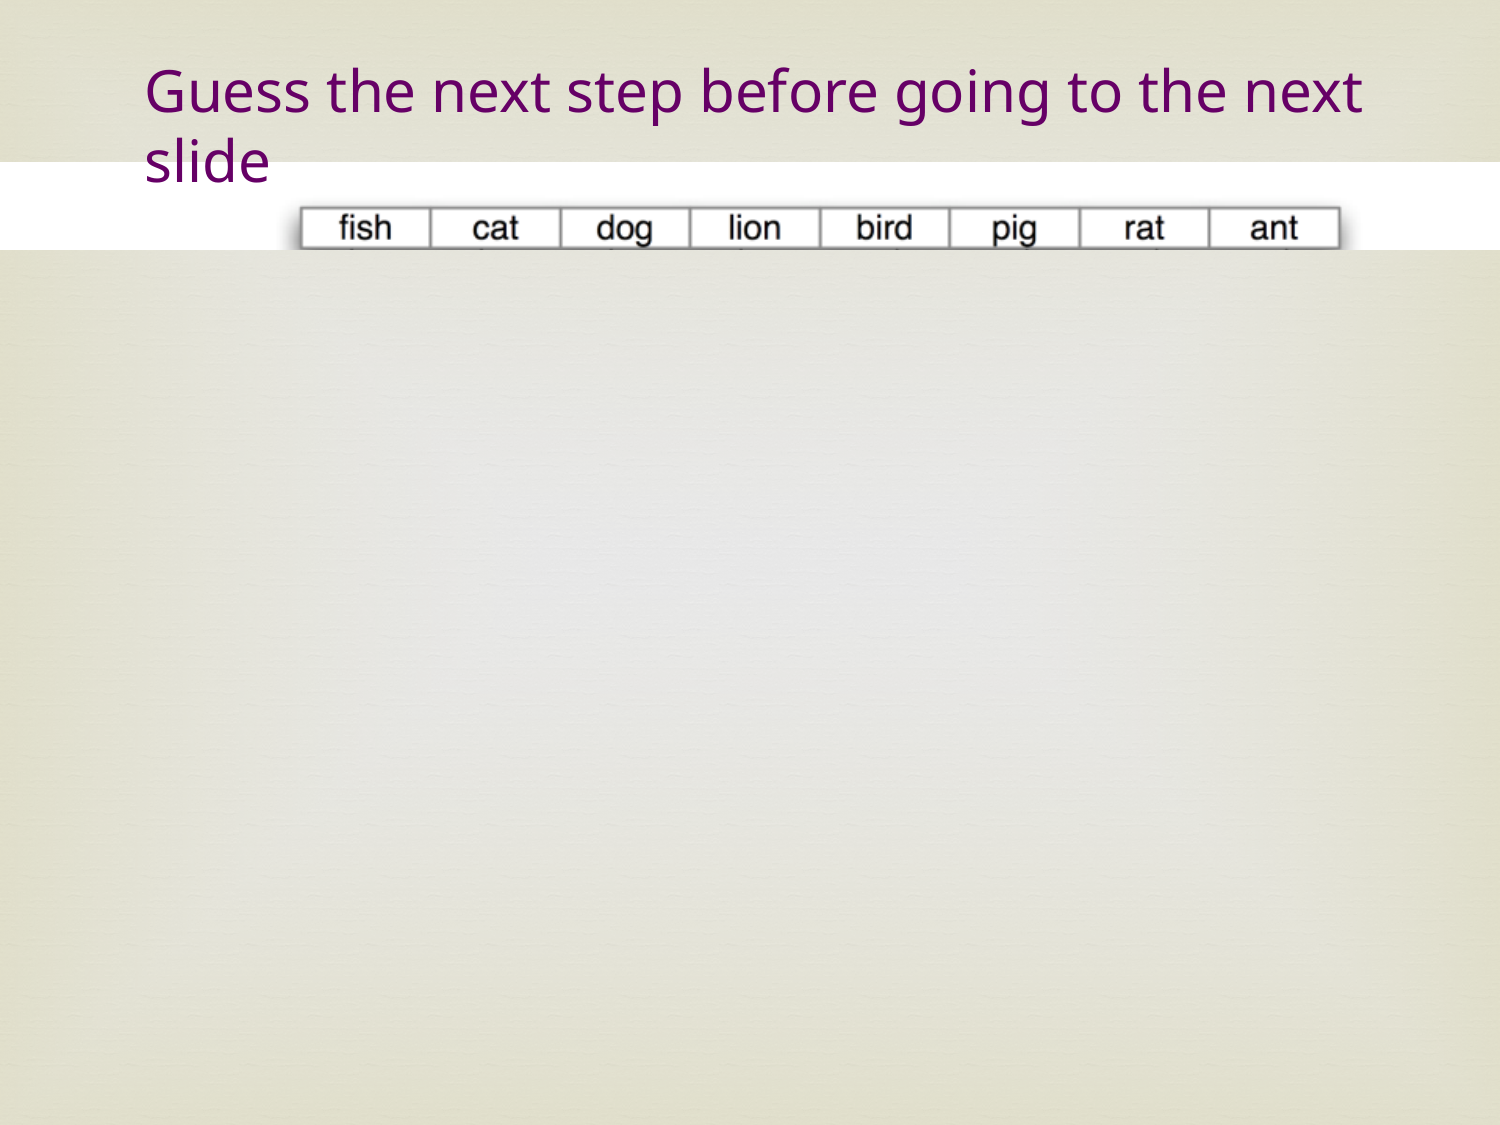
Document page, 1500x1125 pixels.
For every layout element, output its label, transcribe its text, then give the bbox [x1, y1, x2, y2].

picture [0, 161, 1500, 251]
text_box Guess the next step before going to the next slide [129, 47, 1425, 160]
